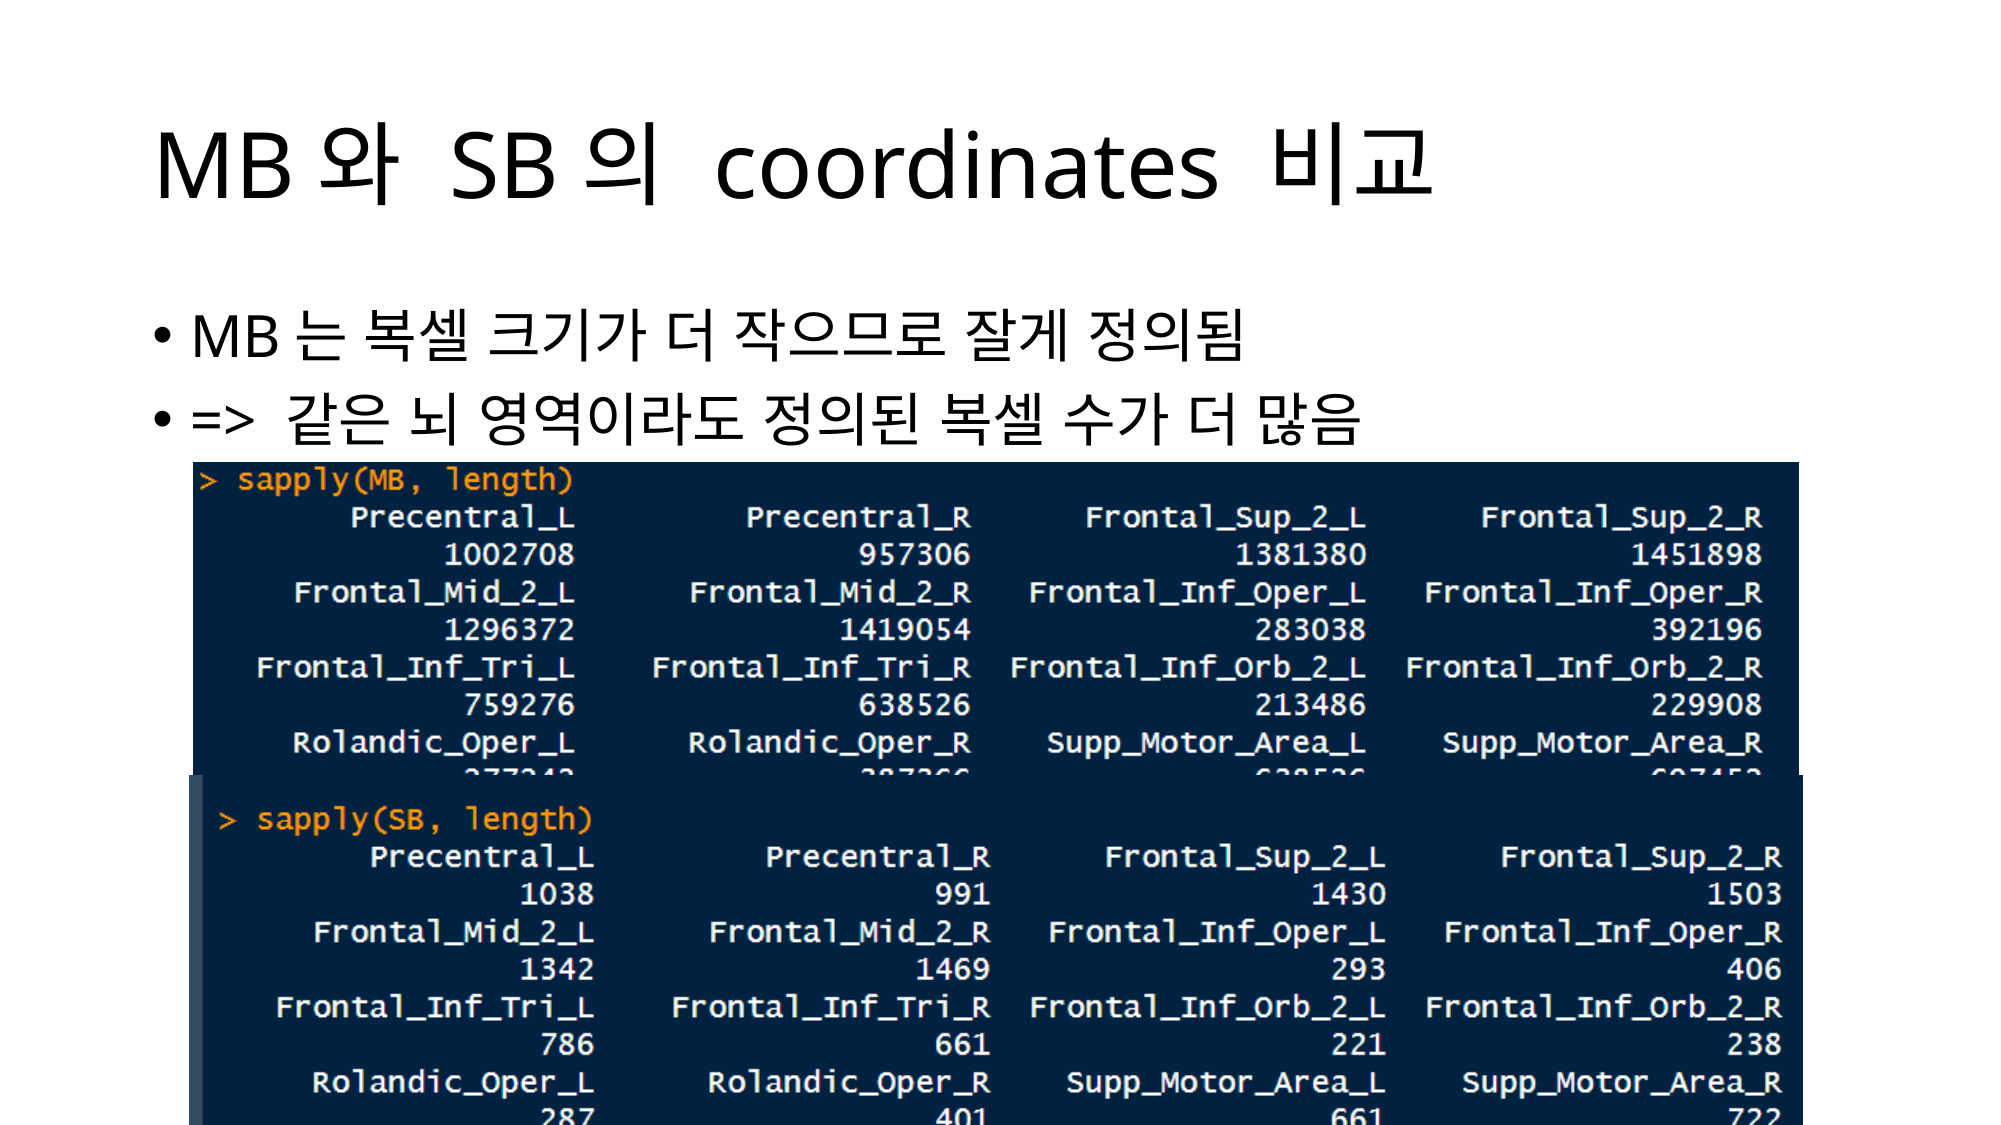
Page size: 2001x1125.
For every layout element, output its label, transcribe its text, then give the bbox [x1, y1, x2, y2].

picture [189, 462, 1803, 1125]
list MB는 복셀 크기가 더 작으므로 잘게 정의됨 => 같은 뇌 영역이라도 정의된 복셀 수가 더 많음 [137, 299, 1863, 1014]
title MB와 SB의 coordinates 비교 [137, 59, 1863, 278]
